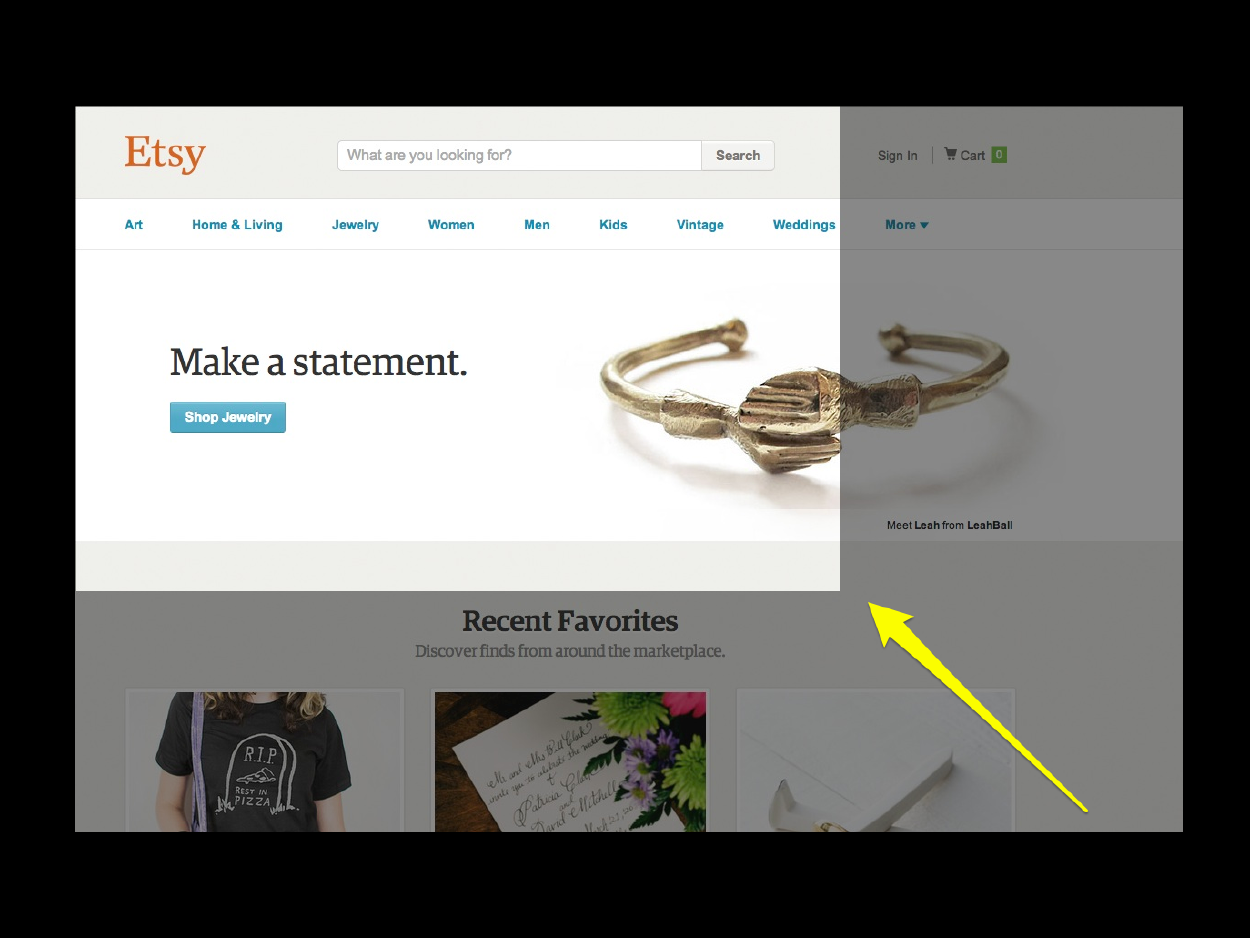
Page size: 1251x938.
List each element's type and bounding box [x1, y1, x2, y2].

picture [74, 105, 1184, 832]
